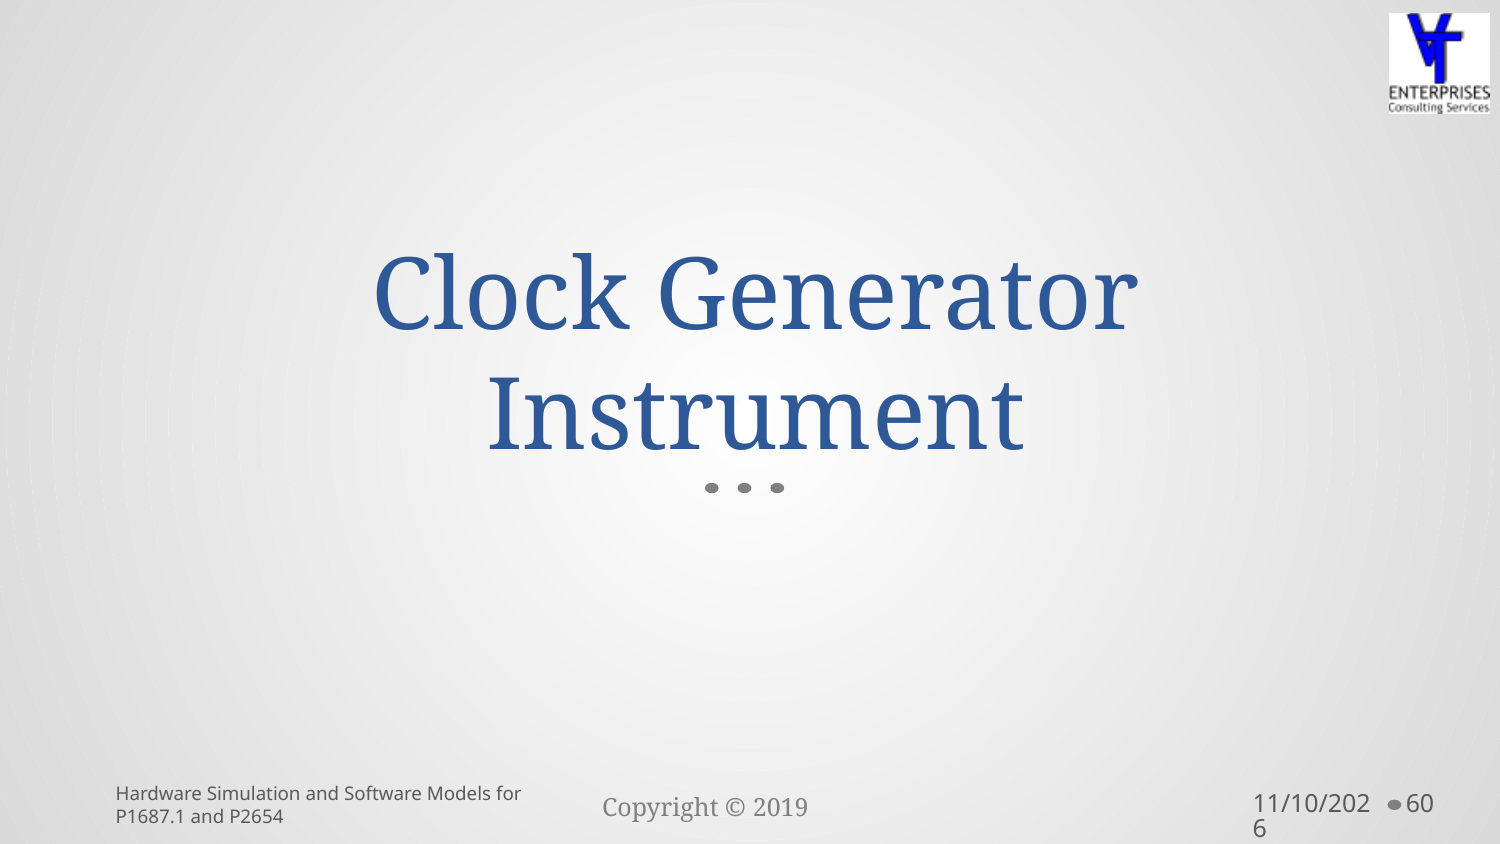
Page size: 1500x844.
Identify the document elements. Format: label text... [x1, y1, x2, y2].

picture [1389, 13, 1490, 114]
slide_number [1237, 782, 1386, 827]
title Clock Generator Instrument [118, 168, 1394, 477]
footer Hardware Simulation and Software Models for P1687.1 and P2654 [108, 782, 576, 827]
slide_number 60 [1401, 782, 1494, 827]
